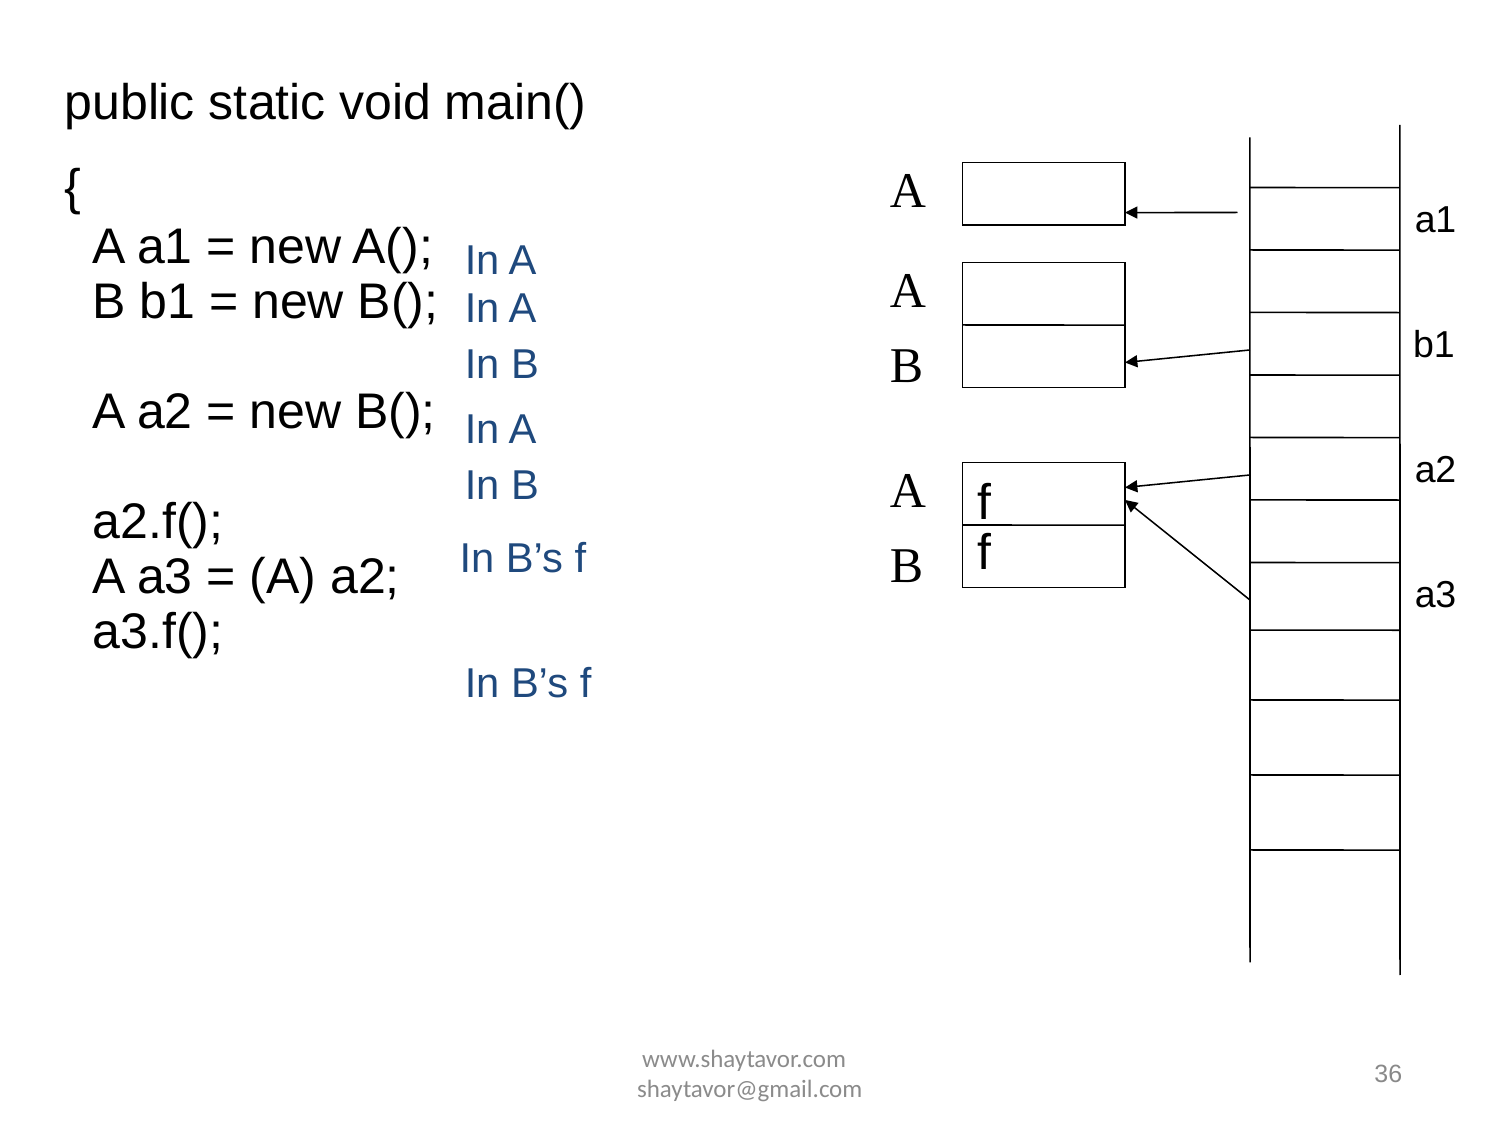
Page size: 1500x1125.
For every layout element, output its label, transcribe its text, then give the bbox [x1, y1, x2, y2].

text_box public static void main() { A a1 = new A(); B b1 = new B(); A a2 = new B(); a2.f(); A a3 = (A) a2; a3.f(); [49, 62, 725, 772]
text_box A [874, 449, 963, 538]
text_box a3 [1400, 562, 1500, 623]
text_box a2 [1400, 437, 1500, 498]
text_box In A In B [449, 287, 750, 393]
text_box A [874, 249, 963, 338]
text_box [1125, 349, 1250, 368]
text_box f [962, 462, 1038, 512]
text_box In A [449, 224, 738, 287]
text_box [1125, 474, 1250, 493]
text_box b1 [1398, 312, 1500, 373]
text_box B [874, 538, 963, 613]
text_box A [874, 149, 963, 238]
text_box [1038, 526, 1125, 588]
text_box B [874, 338, 963, 413]
slide_number 36 [1359, 1042, 1425, 1103]
text_box [1125, 206, 1238, 219]
text_box In B’s f [449, 662, 750, 713]
footer www.shaytavor.com shaytavor@gmail.com [512, 1042, 988, 1103]
text_box a1 [1400, 187, 1500, 248]
text_box f [962, 512, 1038, 588]
text_box [1038, 462, 1125, 525]
text_box [963, 262, 1125, 388]
text_box In A In B [449, 408, 750, 514]
text_box [963, 162, 1125, 225]
text_box [1125, 499, 1251, 601]
text_box In B’s f [444, 537, 745, 588]
